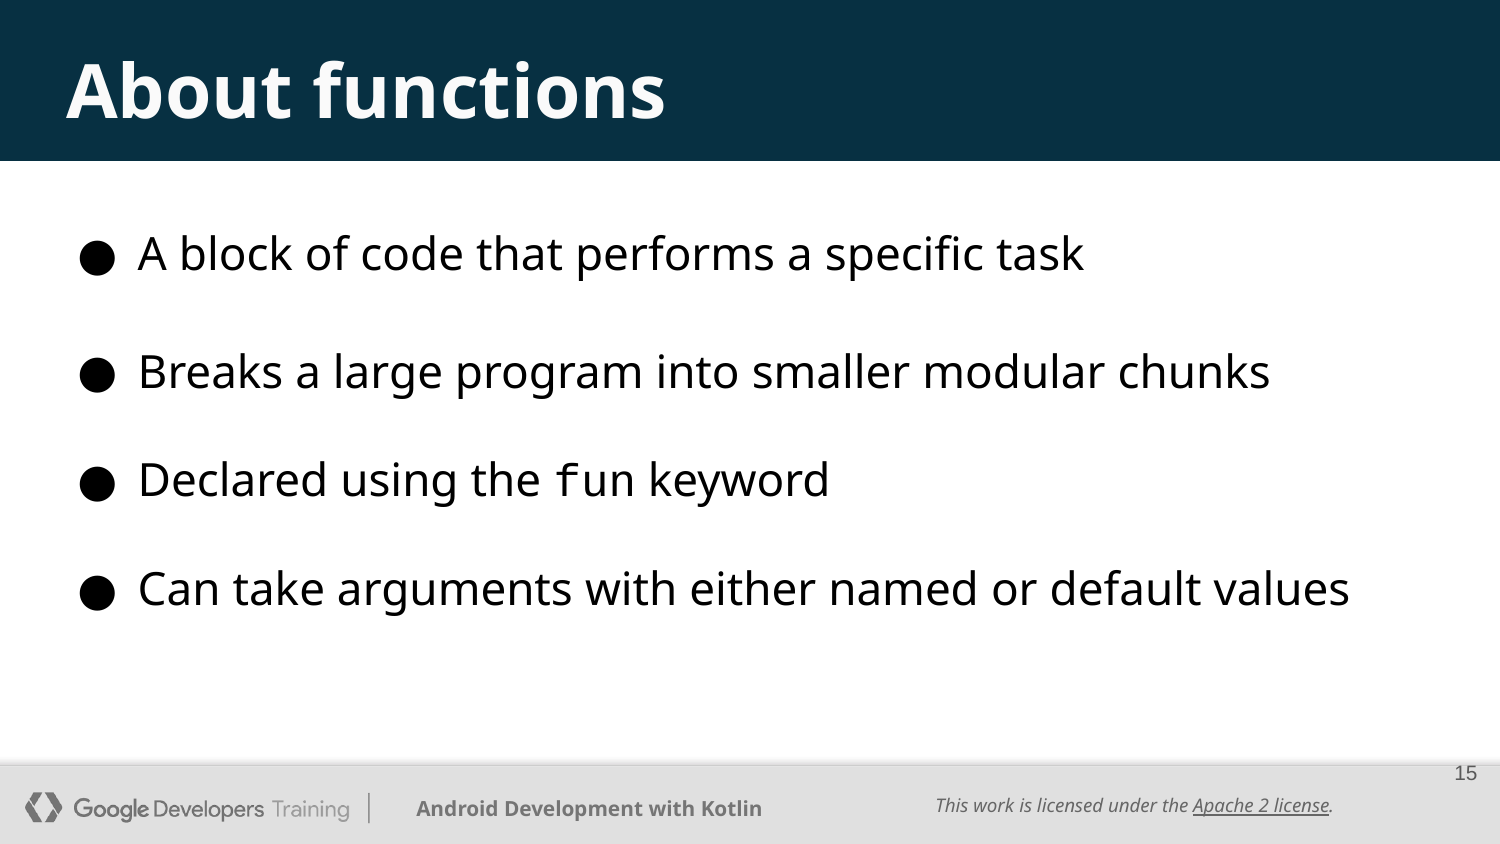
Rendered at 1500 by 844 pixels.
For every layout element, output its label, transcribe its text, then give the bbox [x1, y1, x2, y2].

slide_number ‹#› [1402, 739, 1493, 805]
list A block of code that performs a specific task [47, 201, 1437, 296]
text_box Can take arguments with either named or default values [47, 544, 1370, 620]
title About functions [51, 28, 1449, 122]
text_box Declared using the fun keyword [47, 435, 1205, 501]
text_box Breaks a large program into smaller modular chunks [47, 327, 1390, 392]
picture [0, 161, 1500, 844]
